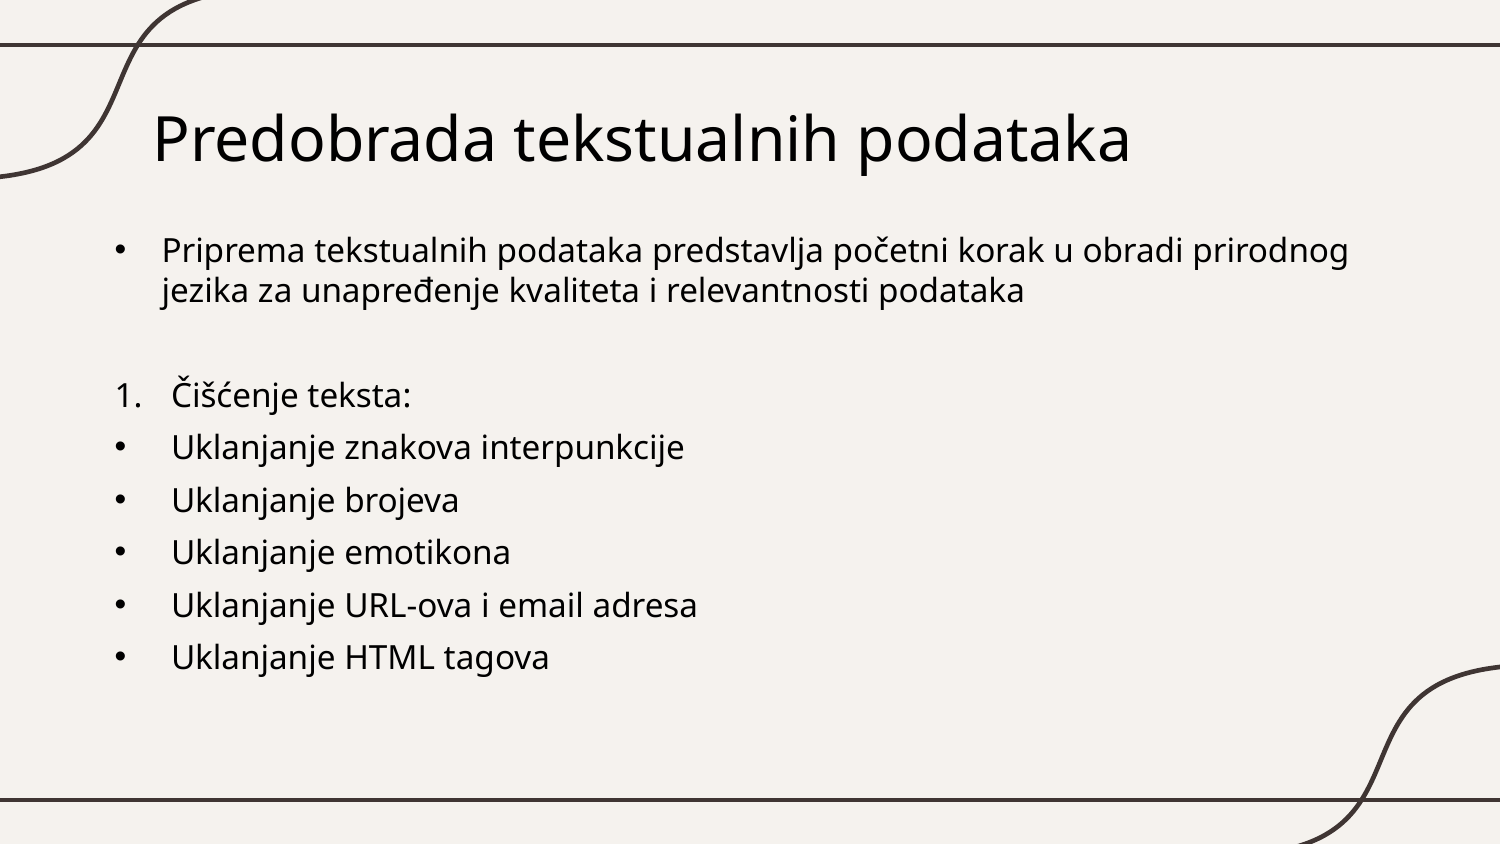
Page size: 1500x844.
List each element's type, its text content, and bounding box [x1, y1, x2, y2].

text_box Priprema tekstualnih podataka predstavlja početni korak u obradi prirodnog jezika za unapređenje kvaliteta i relevantnosti podataka Čišćenje teksta: Uklanjanje znakova interpunkcije Uklanjanje brojeva Uklanjanje emotikona Uklanjanje URL-ova i email adresa Uklanjanje HTML tagova [99, 221, 1375, 684]
title Predobrada tekstualnih podataka [137, 84, 1448, 167]
